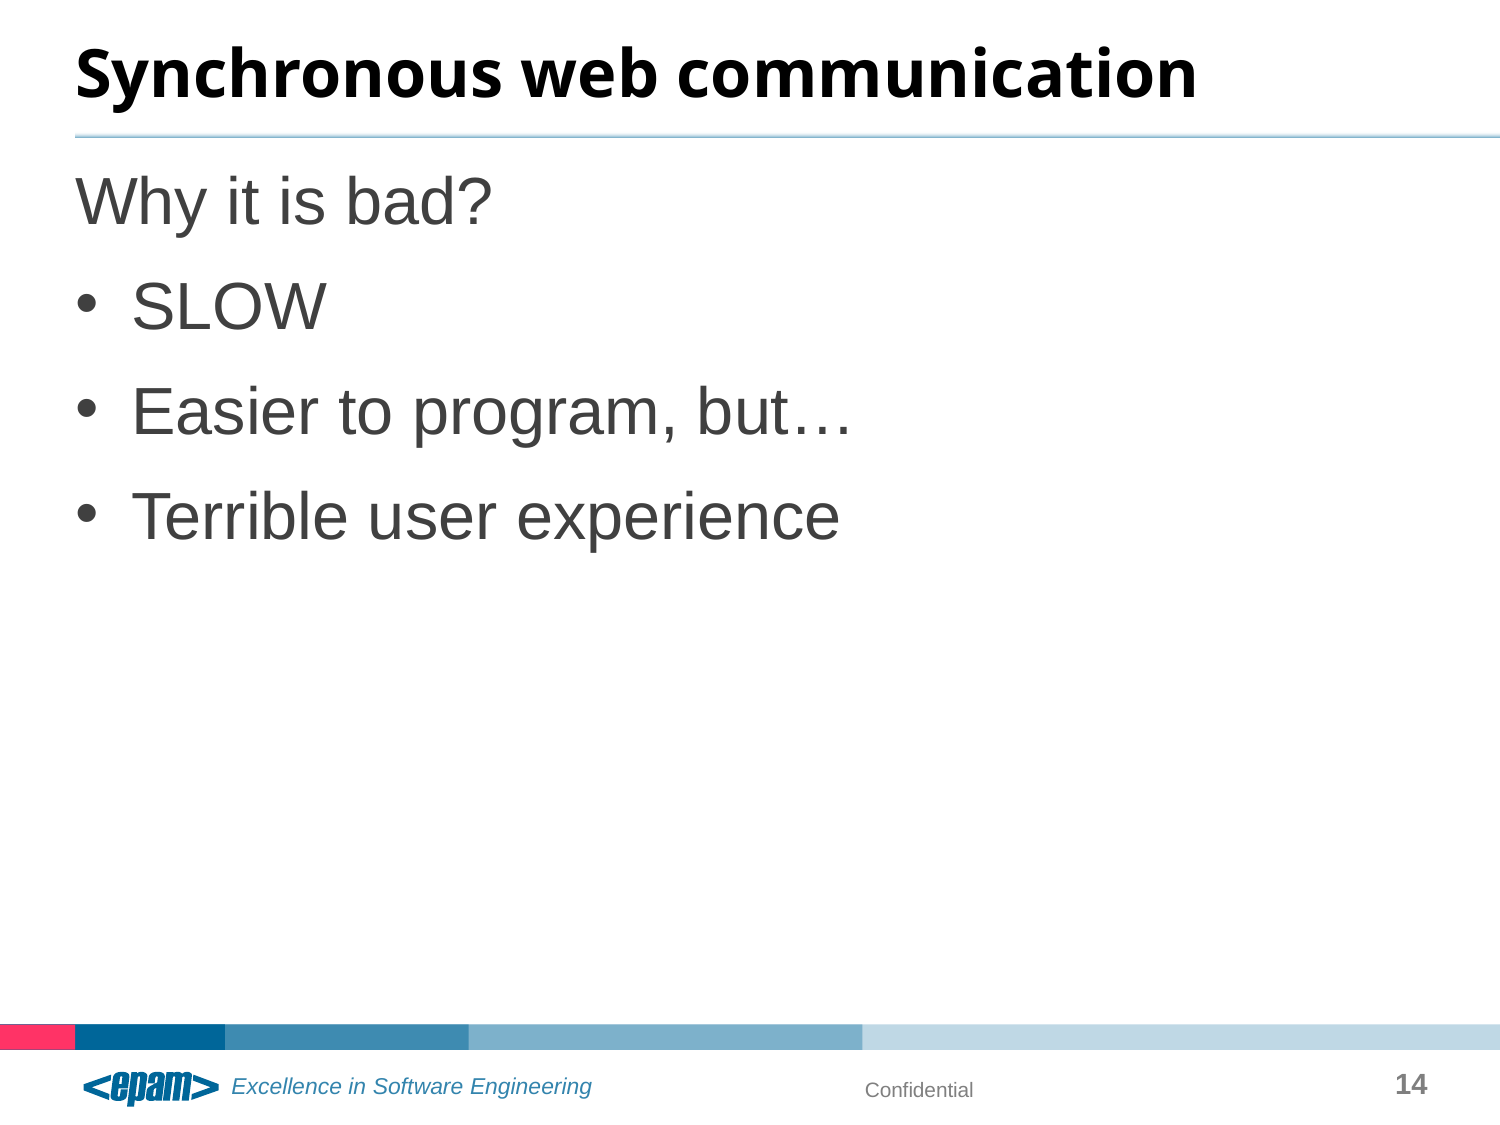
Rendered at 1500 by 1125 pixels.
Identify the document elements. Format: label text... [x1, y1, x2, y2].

list Why it is bad? SLOW Easier to program, but… Terrible user experience [60, 149, 1440, 1000]
slide_number 14 [1348, 1065, 1428, 1125]
title Synchronous web communication [75, 45, 1500, 138]
footer Confidential [849, 1069, 1348, 1125]
